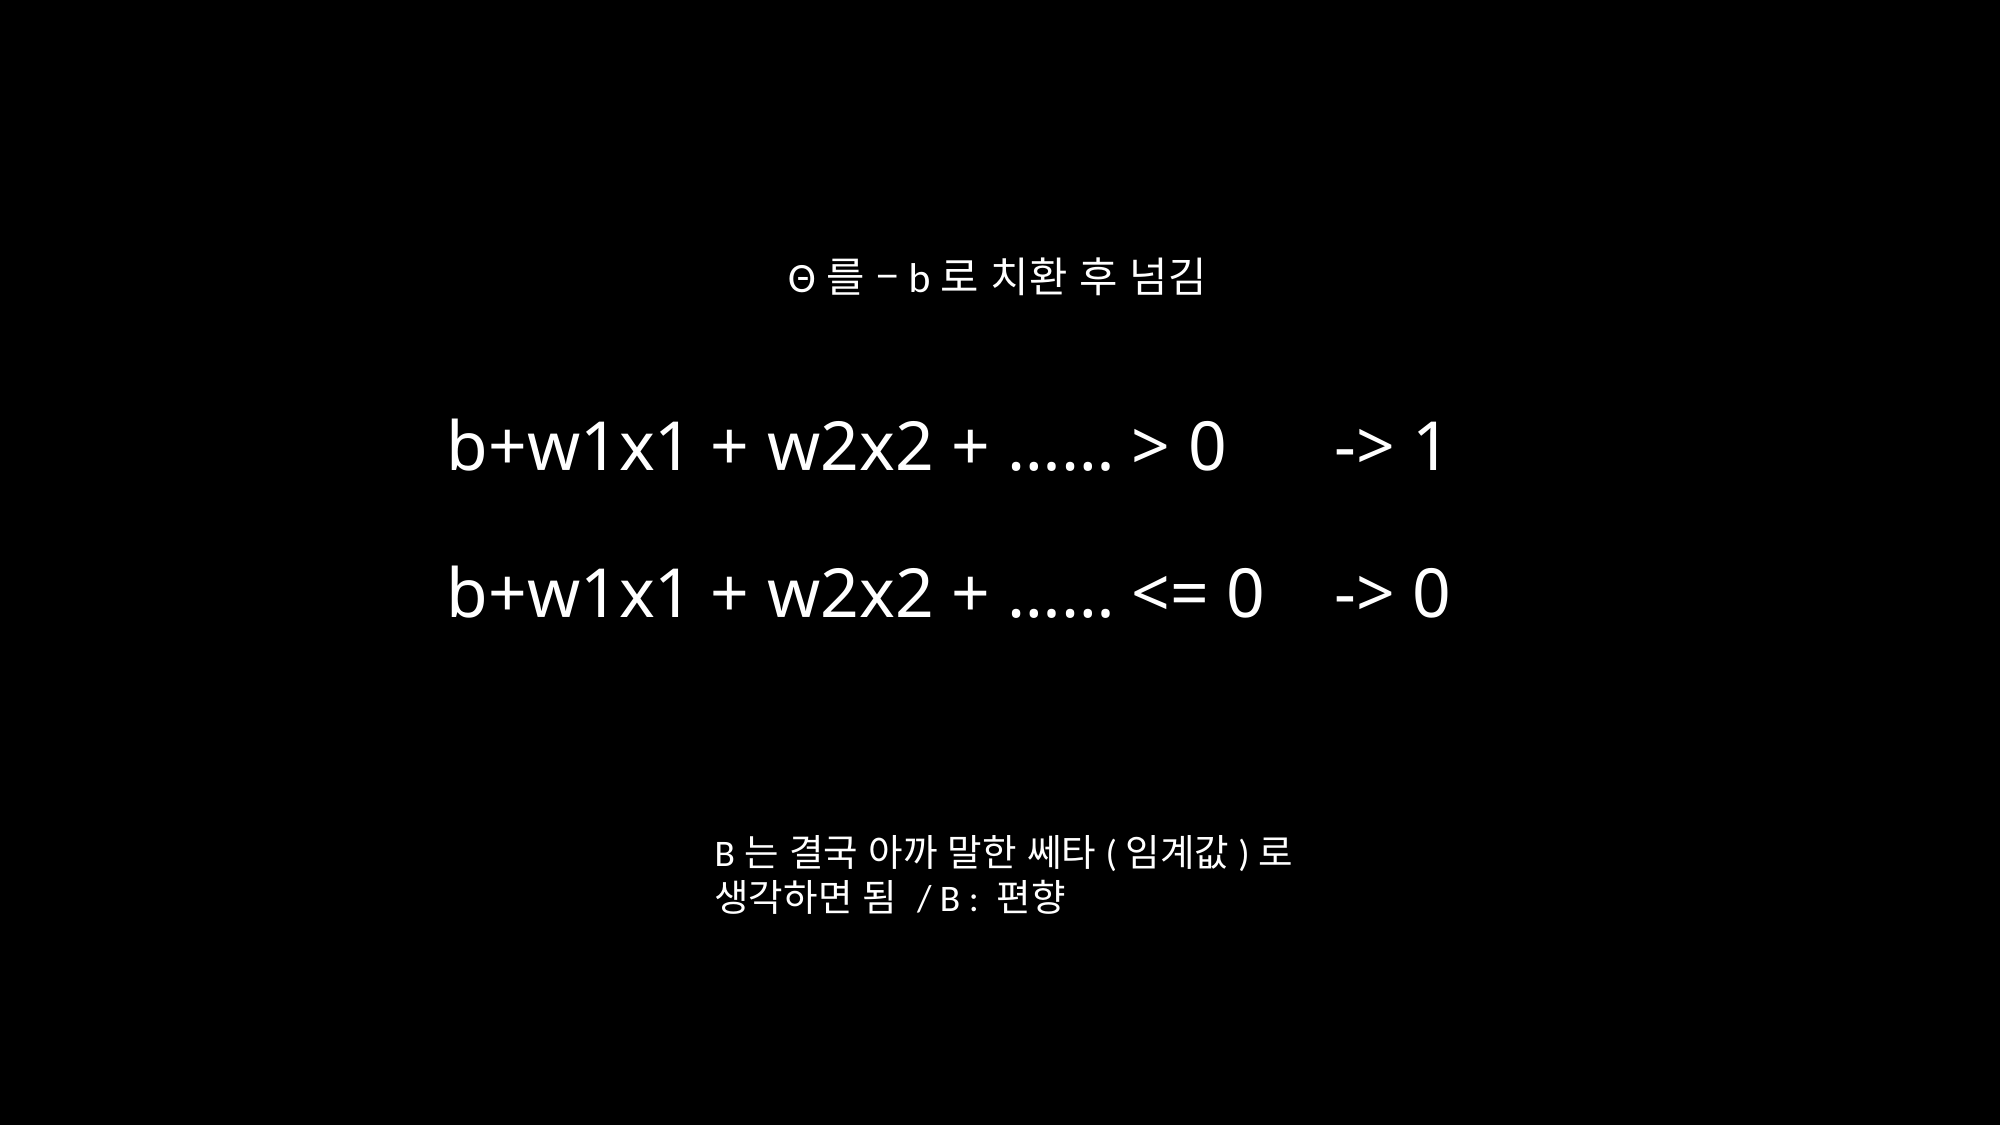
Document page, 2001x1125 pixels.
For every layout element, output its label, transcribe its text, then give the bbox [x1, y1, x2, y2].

text_box B는 결국 아까 말한 쎄타(임계값)로 생각하면 됨 / B : 편향 [699, 821, 1431, 926]
title b+w1x1 + w2x2 + …… > 0 -> 1 b+w1x1 + w2x2 + …… <= 0 -> 0 [431, 400, 1756, 725]
text_box Θ를 –b로 치환 후 넘김 [773, 243, 1257, 309]
